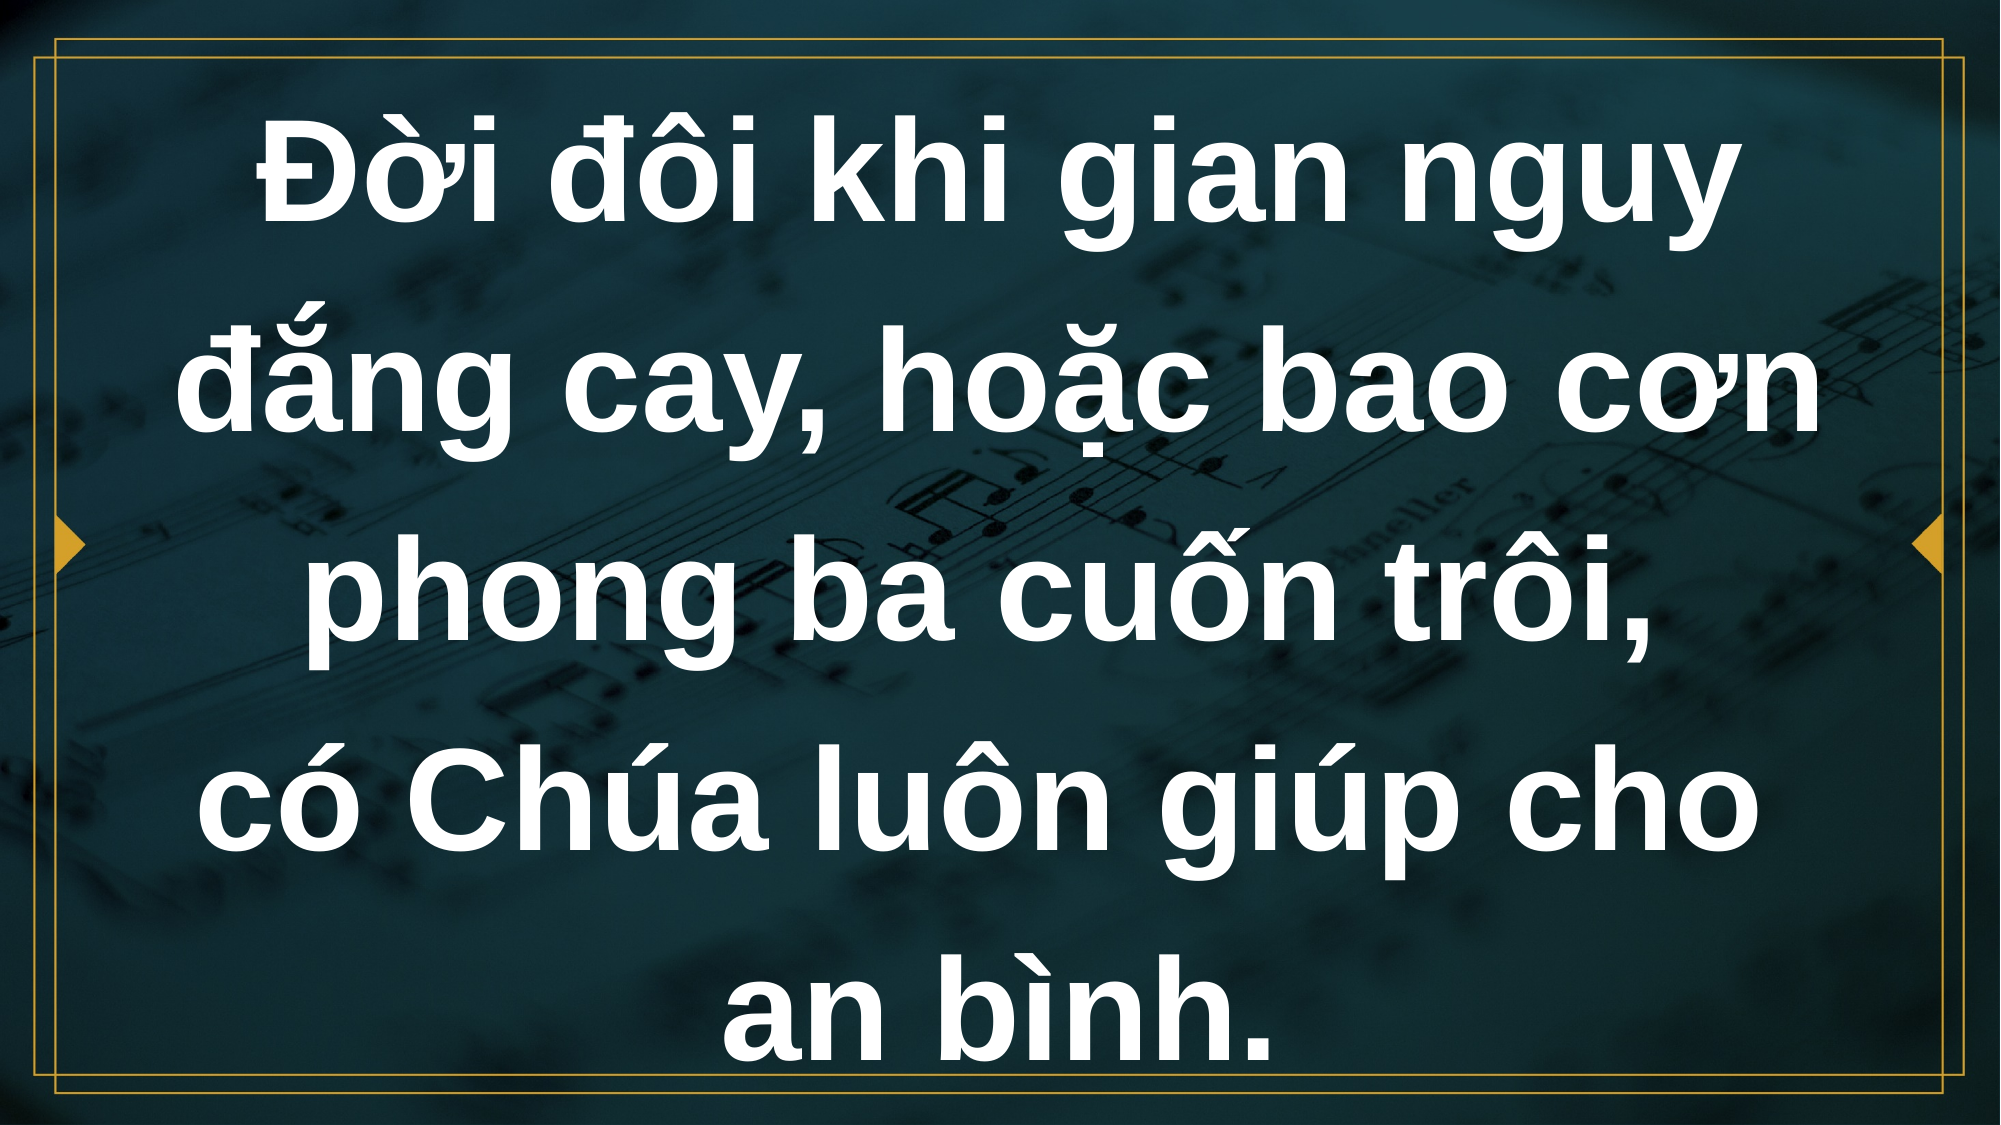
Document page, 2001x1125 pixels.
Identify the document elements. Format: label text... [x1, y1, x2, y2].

picture [0, 0, 2000, 1125]
title Đời đôi khi gian nguy đắng cay, hoặc bao cơn phong ba cuốn trôi, có Chúa luôn giúp cho an bình. [55, 53, 1945, 1077]
